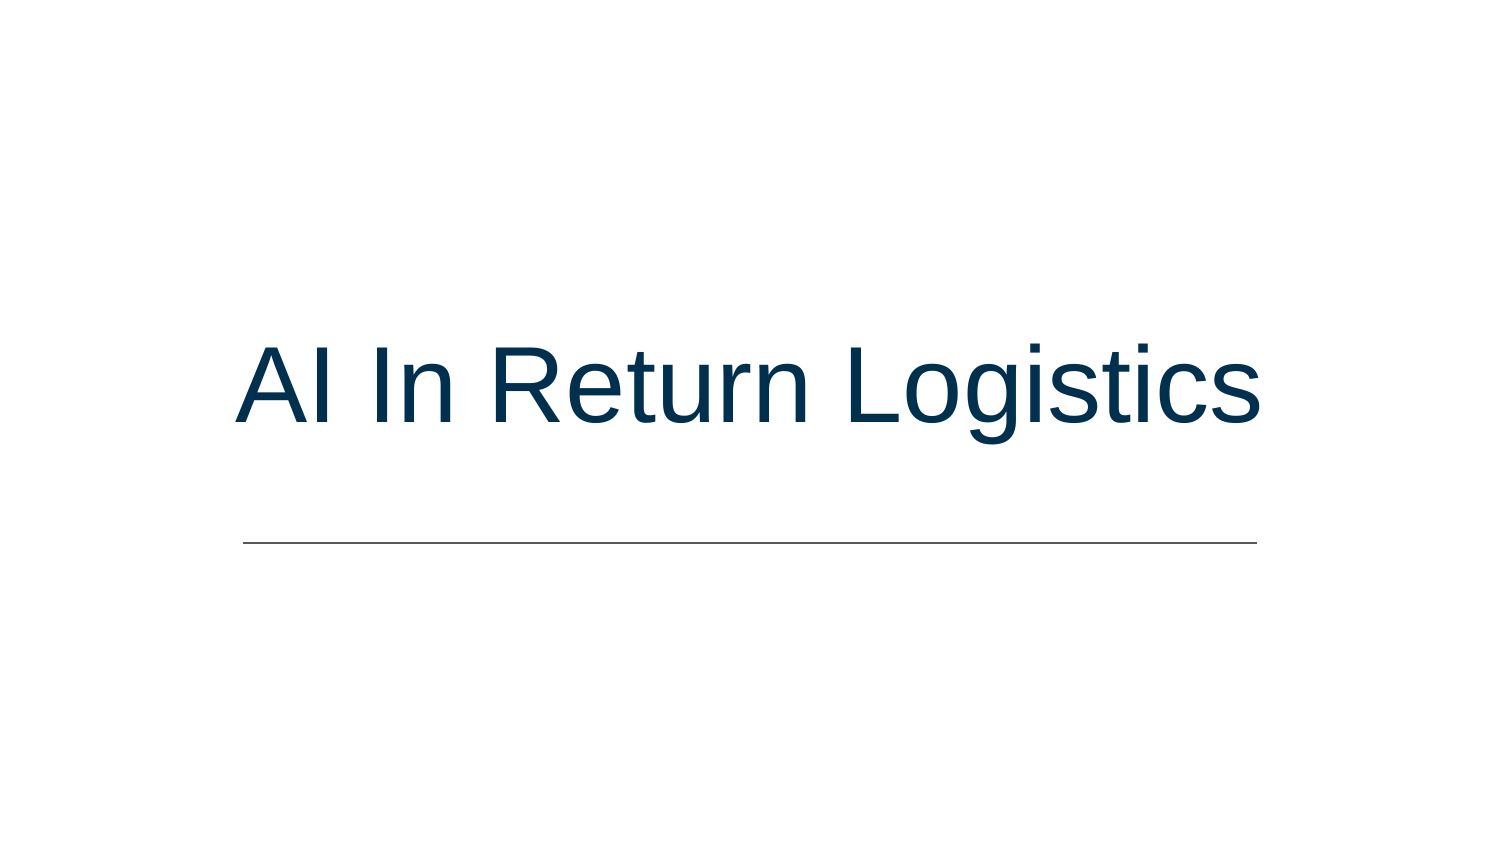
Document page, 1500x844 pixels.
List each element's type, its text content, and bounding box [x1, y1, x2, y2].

title AI In Return Logistics​ [51, 122, 1449, 459]
